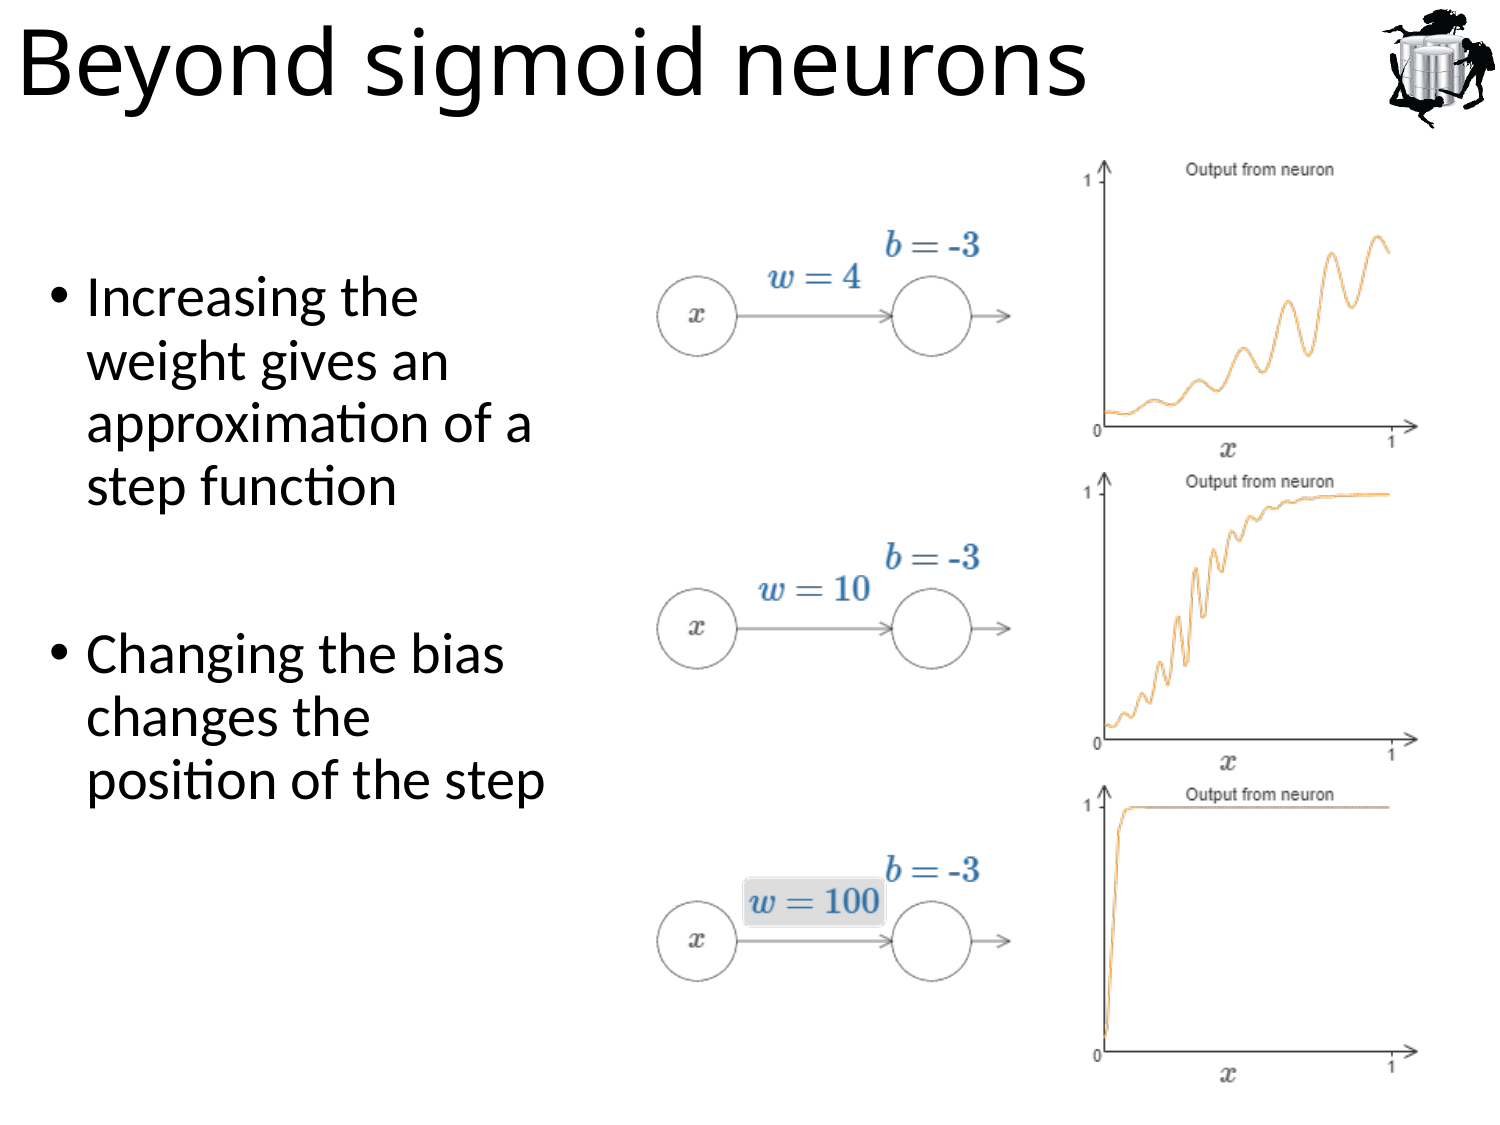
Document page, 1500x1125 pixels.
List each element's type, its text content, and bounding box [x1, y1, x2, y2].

list Increasing the weight gives an approximation of a step function Changing the bias changes the position of the step [34, 259, 541, 1098]
picture [1377, 5, 1498, 131]
title Beyond sigmoid neurons [0, 0, 1377, 131]
picture [541, 160, 1479, 1098]
